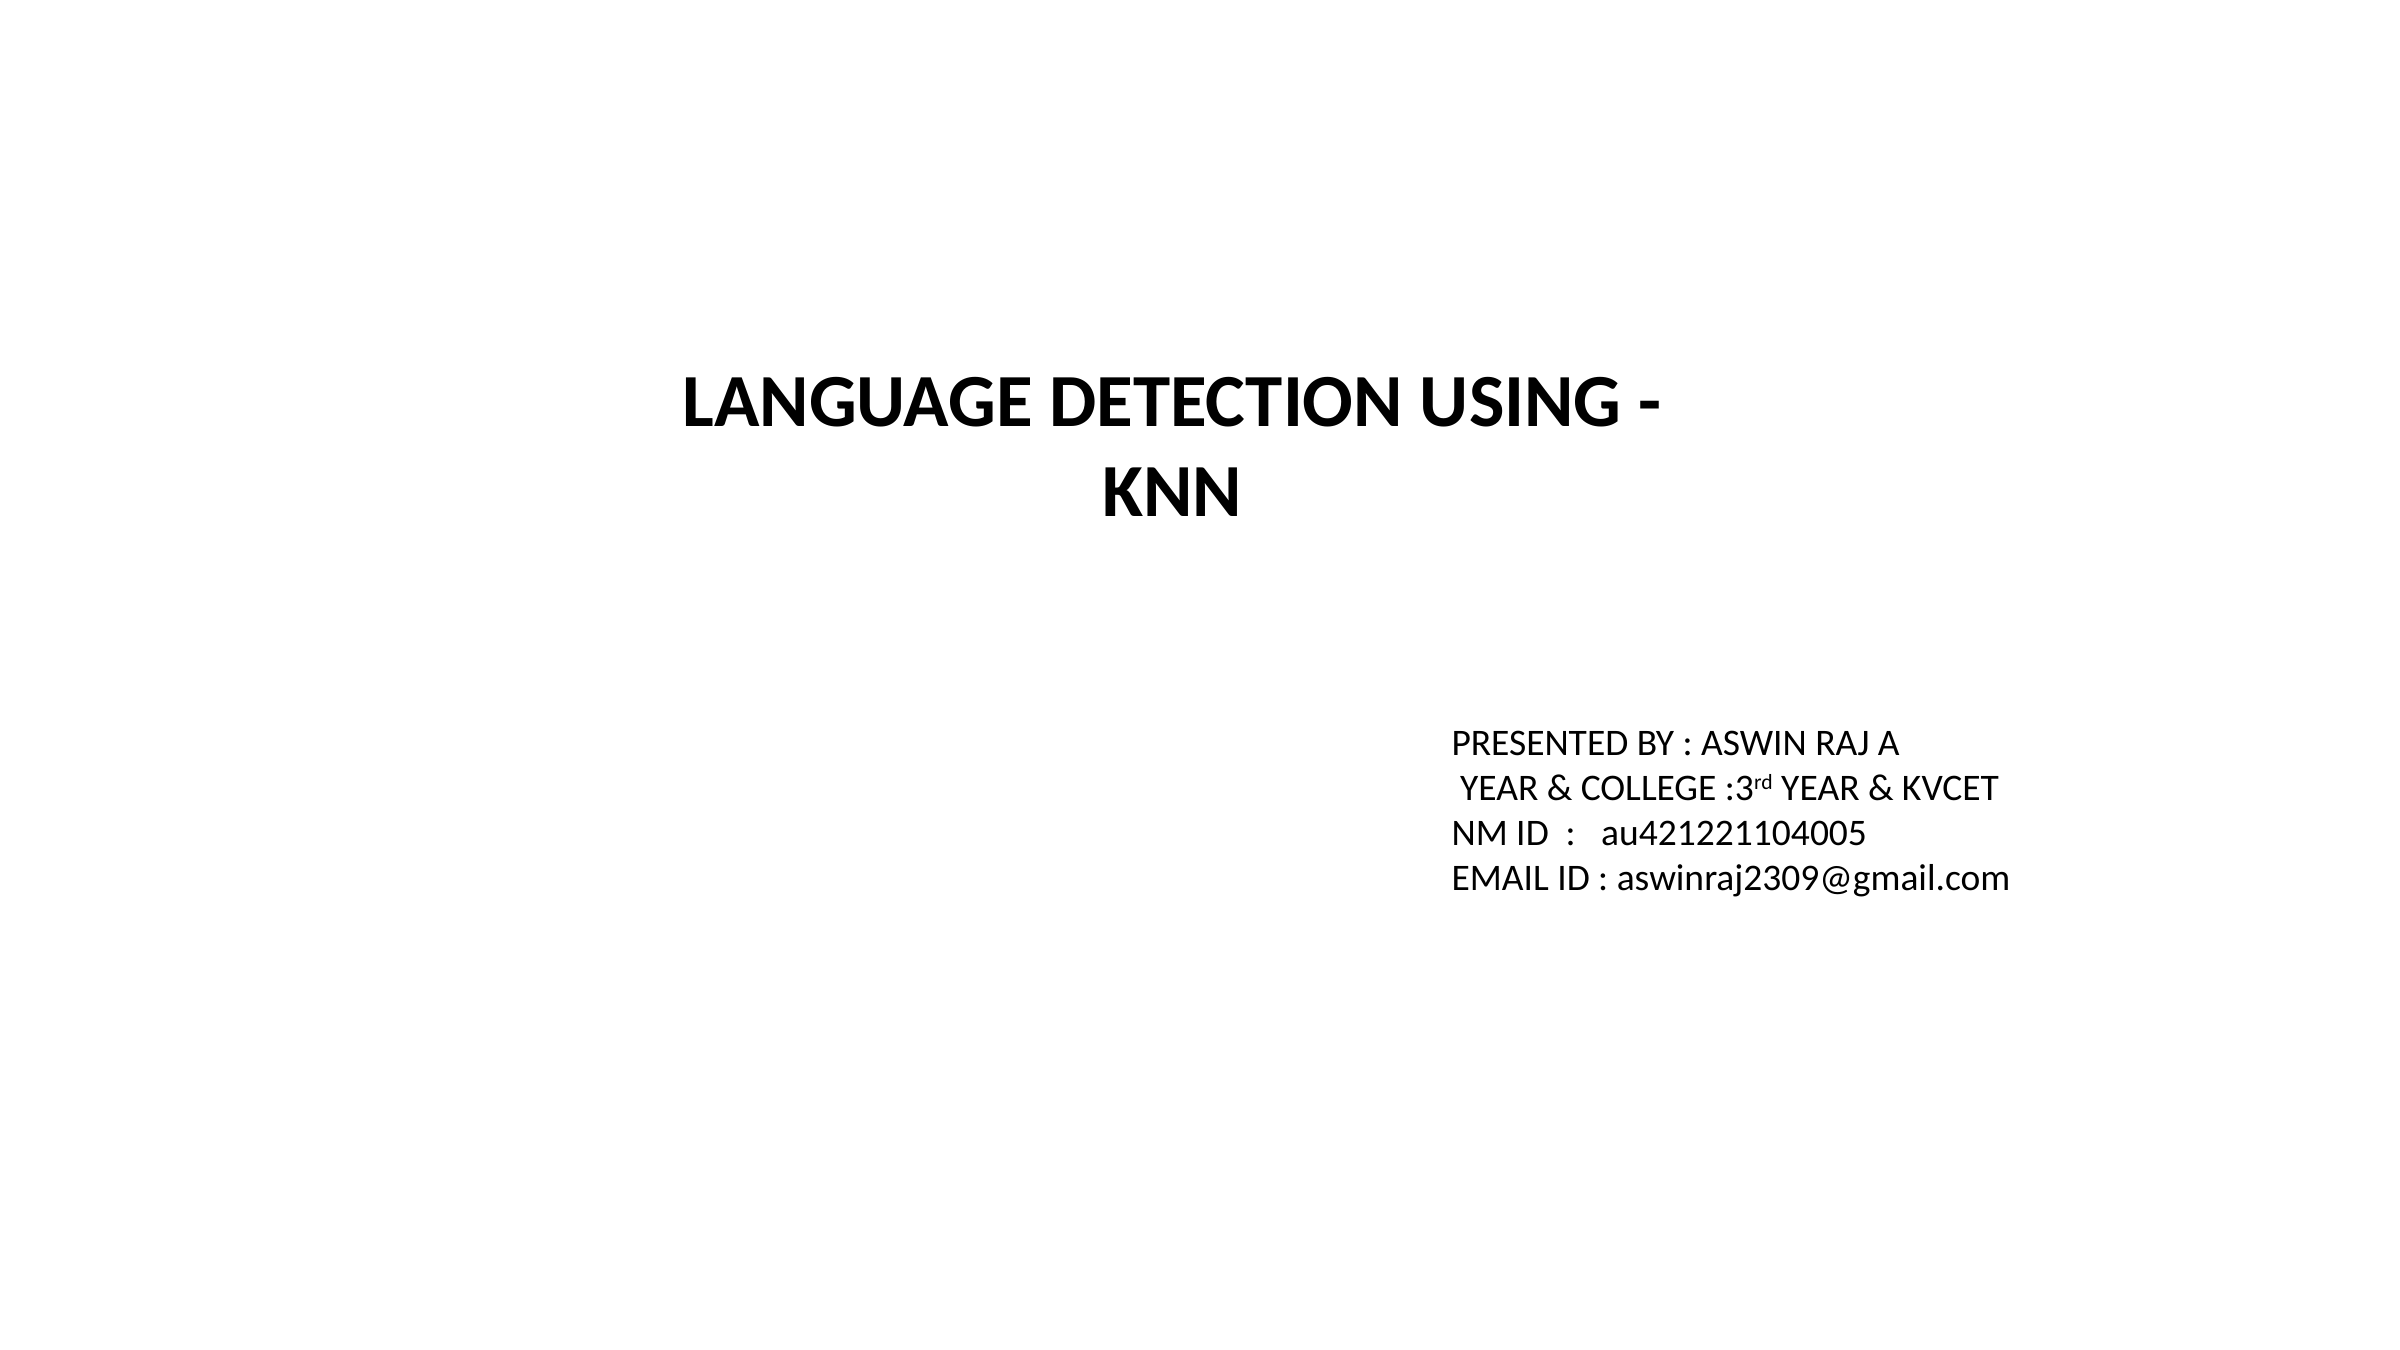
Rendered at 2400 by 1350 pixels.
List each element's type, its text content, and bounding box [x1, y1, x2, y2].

text_box PRESENTED BY : ASWIN RAJ A YEAR & COLLEGE :3rd YEAR & KVCET NM ID : au421221104005 EMAIL ID : aswinraj2309@gmail.com [1436, 710, 2113, 906]
text_box LANGUAGE DETECTION USING - KNN [663, 343, 1681, 539]
